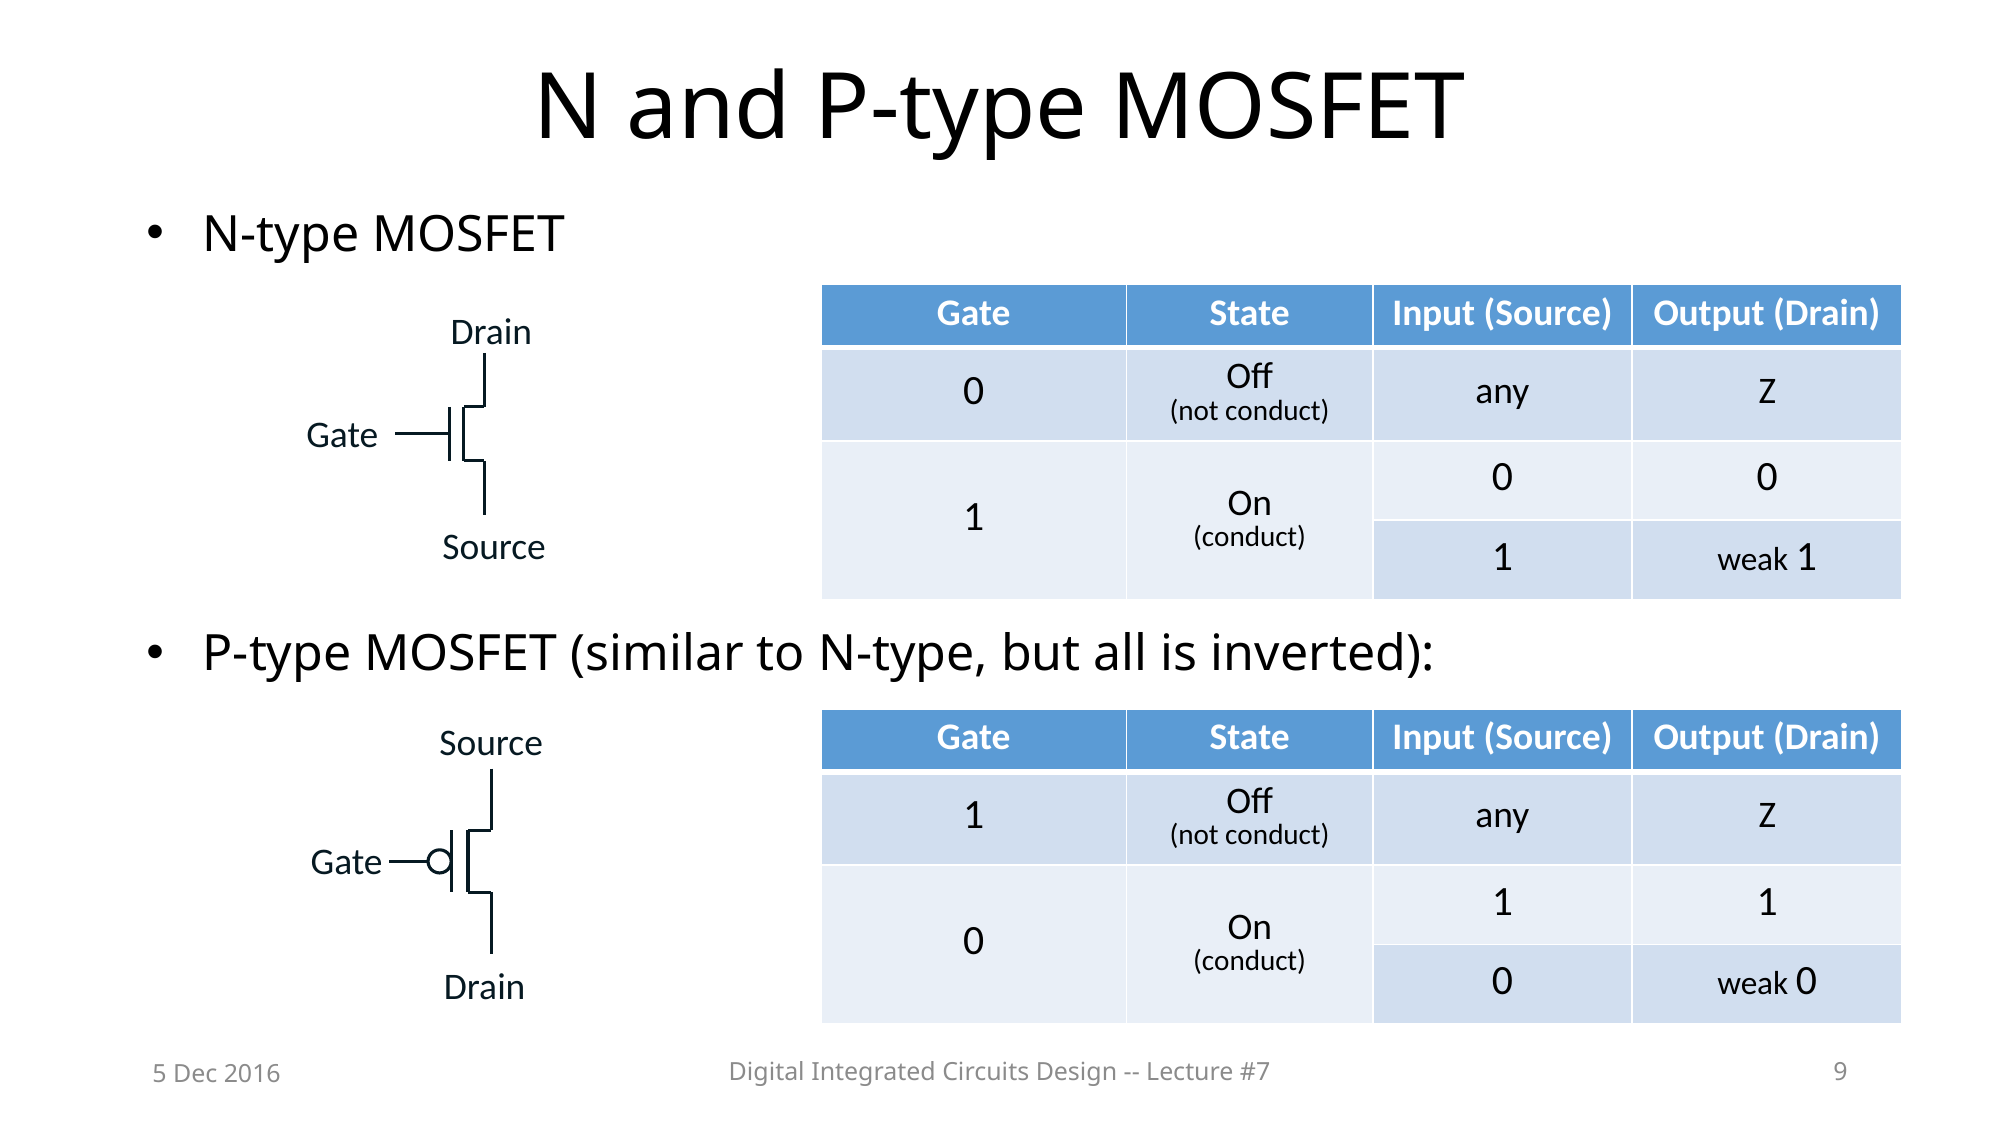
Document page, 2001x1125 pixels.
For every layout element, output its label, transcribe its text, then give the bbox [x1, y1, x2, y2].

table_cell any [1374, 350, 1631, 440]
table_cell On (conduct) [1127, 866, 1372, 1023]
table_cell 0 [1374, 442, 1631, 519]
table_cell 0 [1633, 442, 1901, 519]
title N and P-type MOSFET [137, 0, 1863, 218]
table_header State [1127, 710, 1372, 769]
table_cell 0 [822, 350, 1126, 440]
table_cell Z [1633, 775, 1901, 864]
text_box N-type MOSFET [131, 193, 1857, 264]
table_cell 0 [822, 866, 1126, 1023]
table_header Gate [822, 285, 1126, 345]
table_cell 1 [1633, 866, 1901, 944]
table_cell Off (not conduct) [1127, 350, 1372, 440]
table_cell 1 [822, 775, 1126, 864]
table_header Output (Drain) [1633, 285, 1901, 345]
table_cell 0 [1374, 945, 1631, 1023]
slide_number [137, 1042, 588, 1103]
list P-type MOSFET (similar to N-type, but all is inverted): [131, 613, 1857, 684]
table_cell weak 1 [1633, 521, 1901, 599]
table_header Output (Drain) [1633, 710, 1901, 769]
table_cell any [1374, 775, 1631, 864]
table_cell Off (not conduct) [1127, 775, 1372, 864]
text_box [294, 710, 560, 1016]
slide_number 9 [1412, 1042, 1863, 1103]
table_cell 1 [1374, 866, 1631, 944]
table_cell weak 0 [1633, 945, 1901, 1023]
table_cell 1 [1374, 521, 1631, 599]
table_header Gate [822, 710, 1126, 769]
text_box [296, 299, 554, 568]
table_cell On (conduct) [1127, 442, 1372, 599]
table_header State [1127, 285, 1372, 345]
table_header Input (Source) [1374, 285, 1631, 345]
footer Digital Integrated Circuits Design -- Lecture #7 [662, 1042, 1338, 1103]
table_cell 1 [822, 442, 1126, 599]
table_header Input (Source) [1374, 710, 1631, 769]
table_cell Z [1633, 350, 1901, 440]
